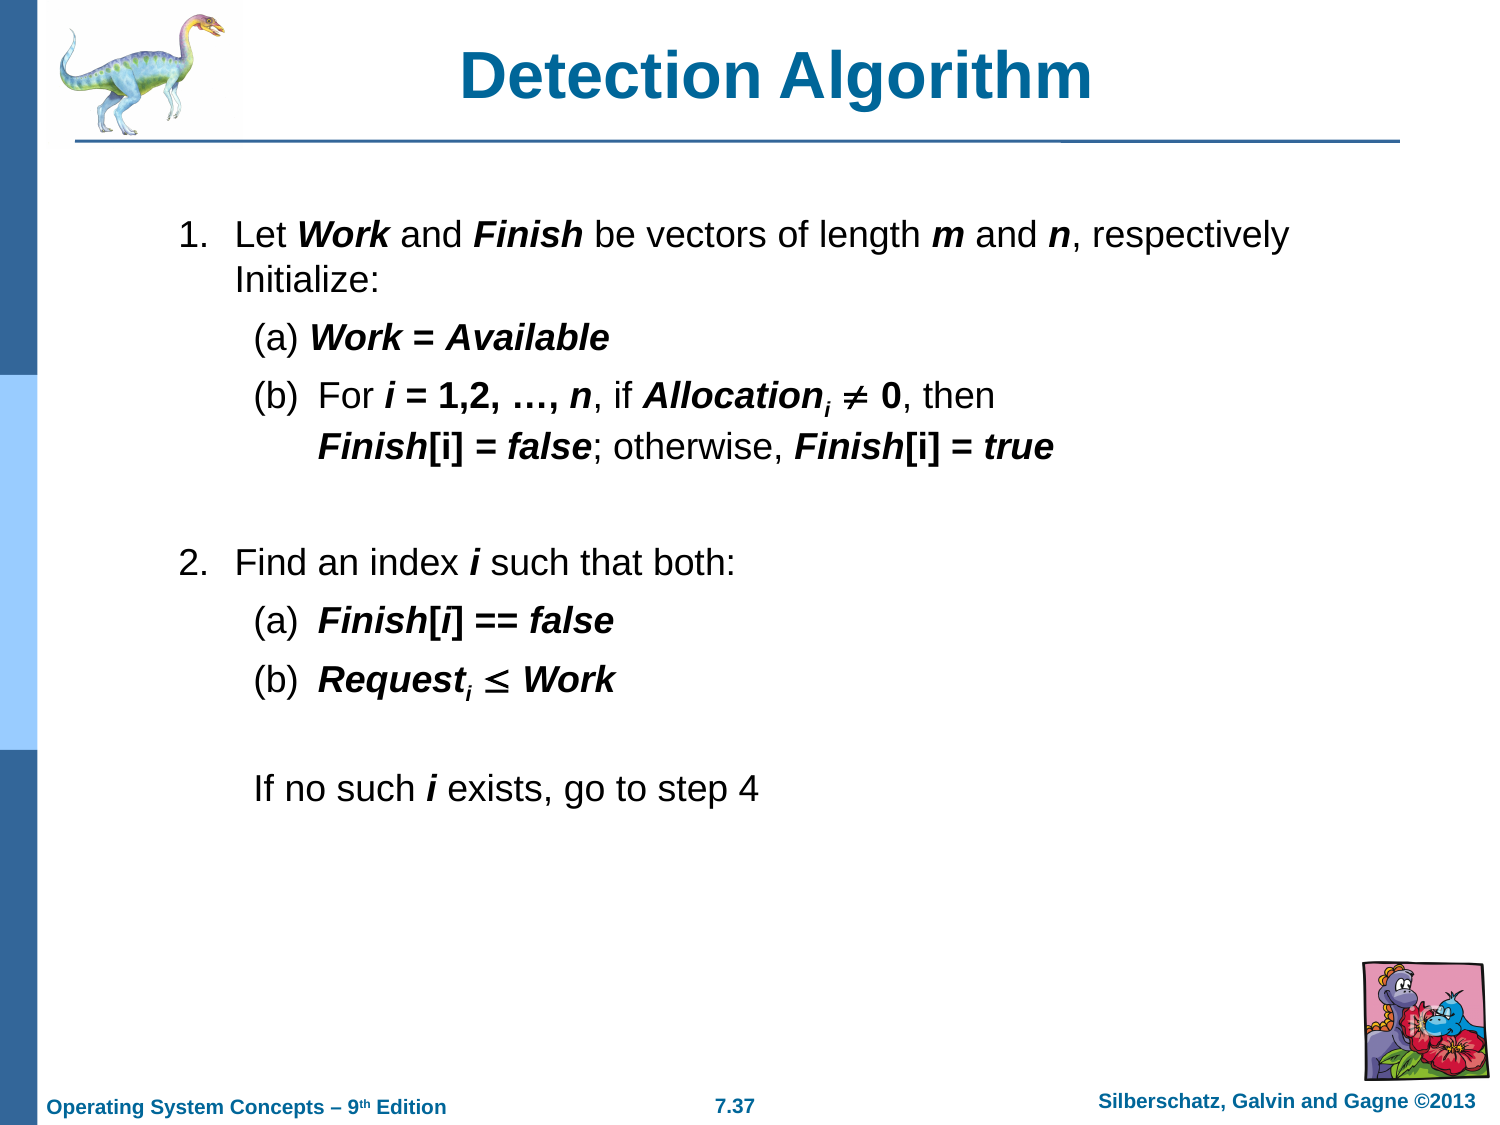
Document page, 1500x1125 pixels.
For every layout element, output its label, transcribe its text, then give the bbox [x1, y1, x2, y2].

picture [46, 0, 243, 149]
title Detection Algorithm [128, 24, 1426, 120]
picture [1362, 961, 1490, 1081]
list 1. Let Work and Finish be vectors of length m and n, respectively Initialize: (a) Work = Available (b) For i = 1,2, …, n, if Allocationi  0, then Finish[i] = false; otherwise, Finish[i] = true 2. Find an index i such that both: (a) Finish[i] == false (b) Requesti  Work If no such i exists, go to step 4 [163, 202, 1436, 946]
